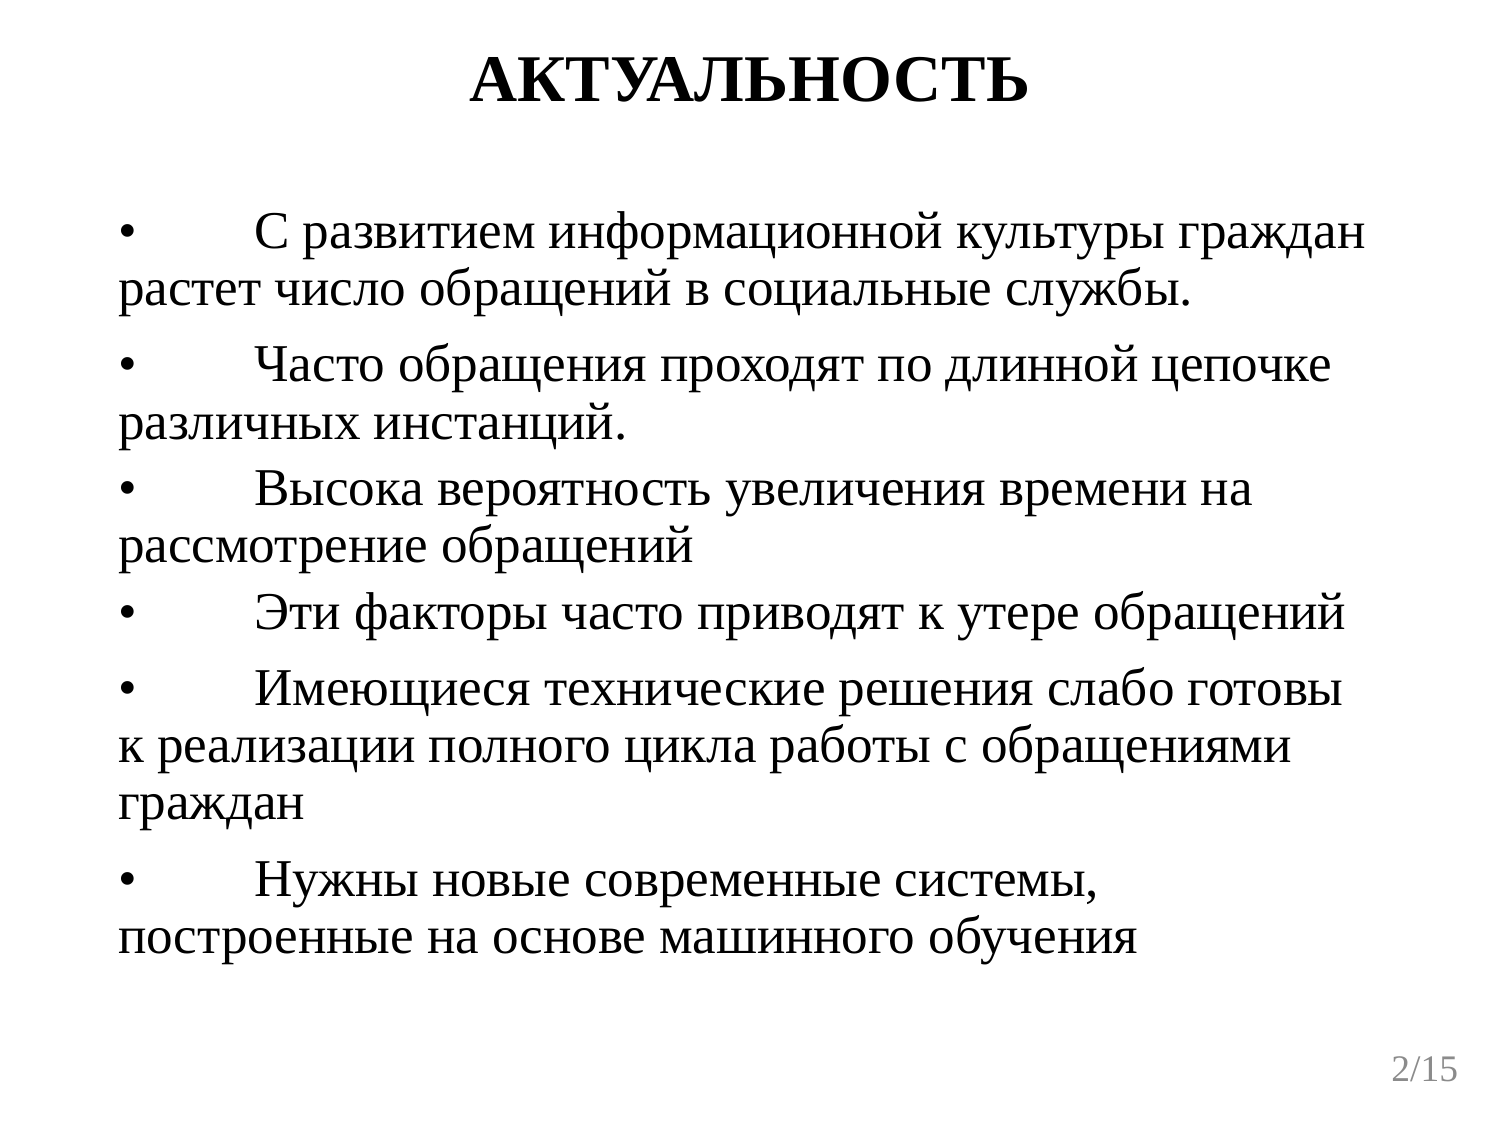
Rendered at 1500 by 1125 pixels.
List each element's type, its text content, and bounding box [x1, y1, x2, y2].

list • C развитием информационной культуры граждан растет число обращений в социальные службы. • Часто обращения проходят по длинной цепочке различных инстанций. • Высока вероятность увеличения времени на рассмотрение обращений • Эти факторы часто приводят к утере обращений • Имеющиеся технические решения слабо готовы к реализации полного цикла работы с обращениями граждан • Нужны новые современные системы, построенные на основе машинного обучения [103, 195, 1397, 1020]
slide_number 2/15 [1135, 1036, 1474, 1097]
title АКТУАЛЬНОСТЬ [103, 40, 1397, 120]
